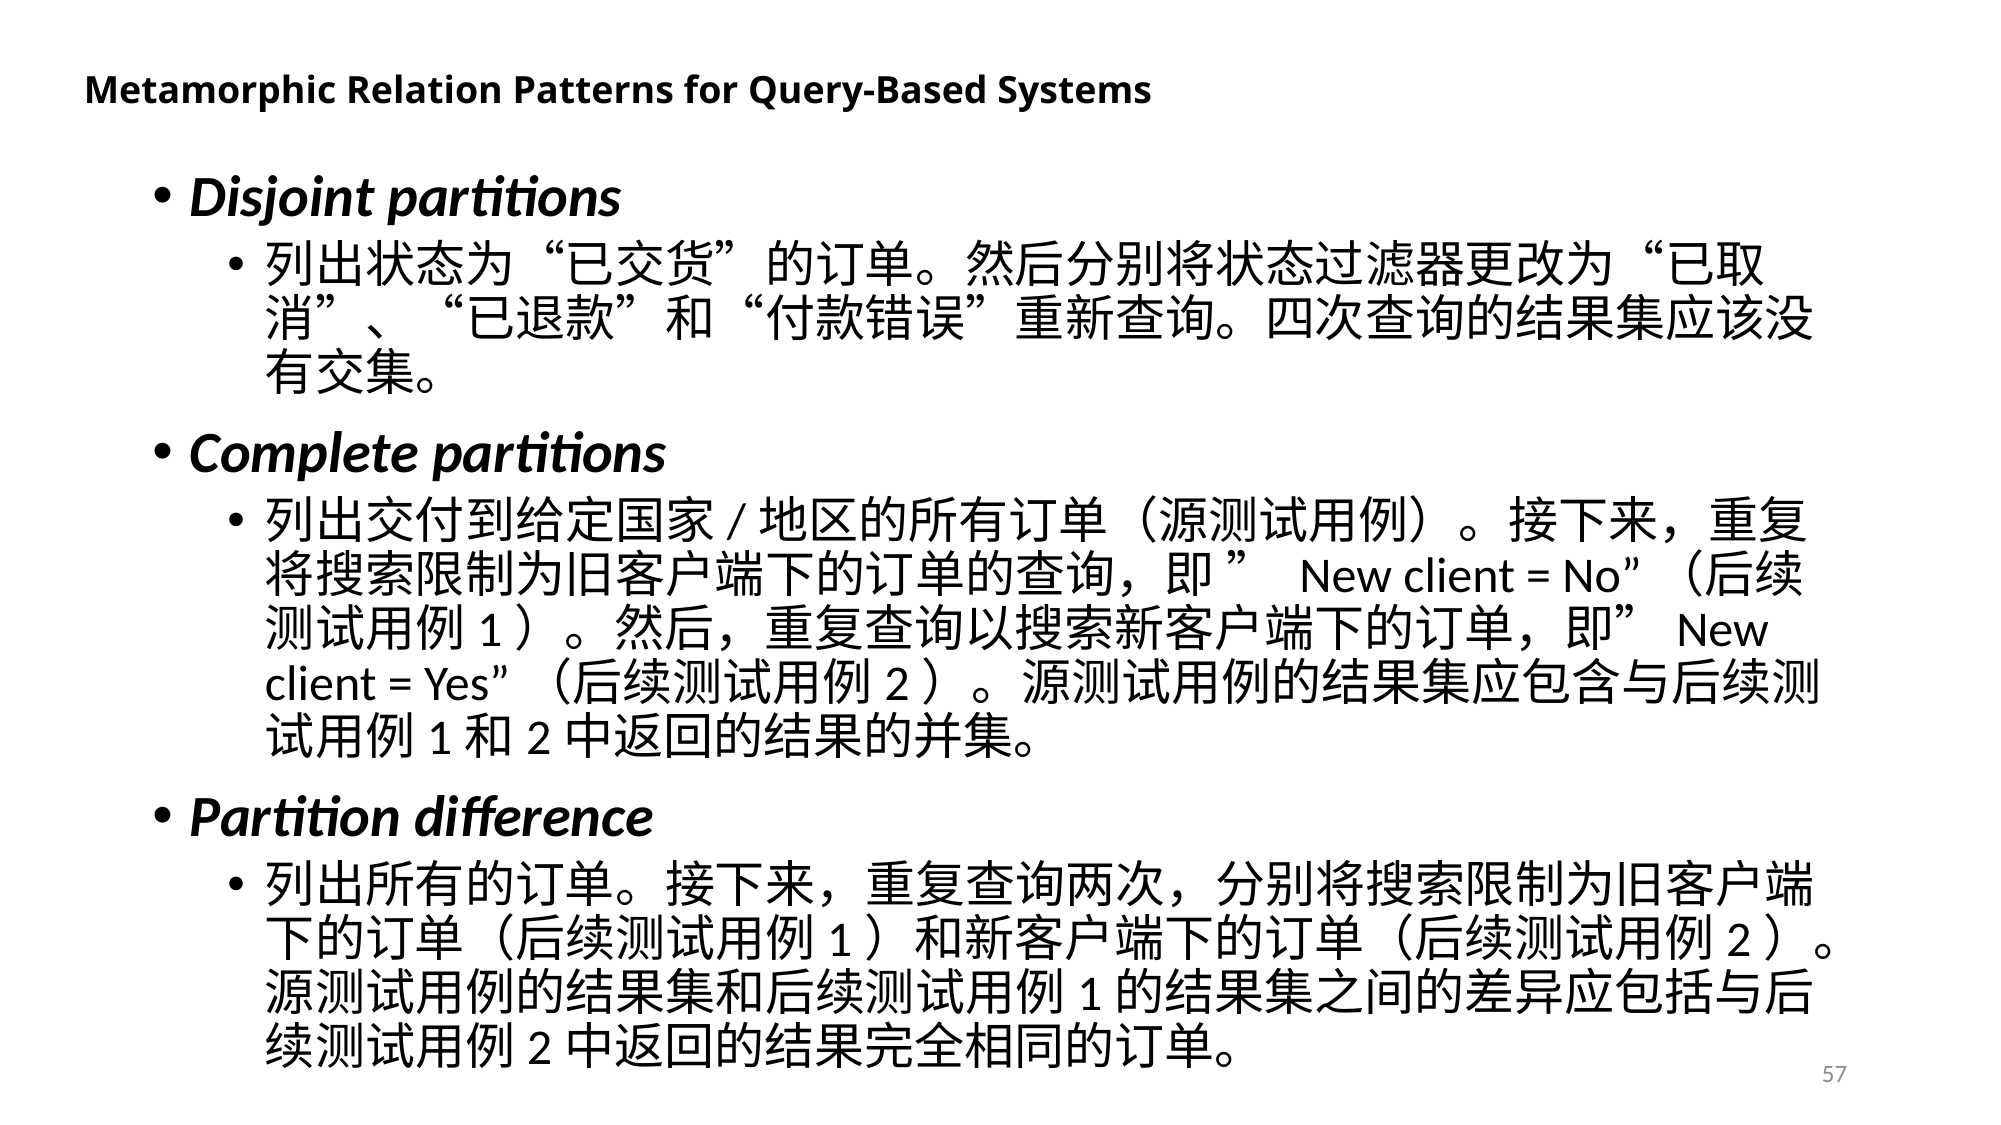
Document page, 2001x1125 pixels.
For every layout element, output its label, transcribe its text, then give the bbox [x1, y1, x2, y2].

text_box Metamorphic Relation Patterns for Query-Based Systems [69, 58, 1178, 118]
list Disjoint partitions 列出状态为“已交货”的订单。然后分别将状态过滤器更改为“已取消”、“已退款”和“付款错误”重新查询。四次查询的结果集应该没有交集。 Complete partitions 列出交付到给定国家/地区的所有订单（源测试用例）。接下来，重复将搜索限制为旧客户端下的订单的查询，即 ” New client = No”（后续测试用例1）。然后，重复查询以搜索新客户端下的订单，即”New client = Yes”（后续测试用例2）。源测试用例的结果集应包含与后续测试用例1和2中返回的结果的并集。 Partition difference 列出所有的订单。接下来，重复查询两次，分别将搜索限制为旧客户端下的订单（后续测试用例1）和新客户端下的订单（后续测试用例2）。源测试用例的结果集和后续测试用例1的结果集之间的差异应包括与后续测试用例2中返回的结果完全相同的订单。 [137, 158, 1863, 1125]
slide_number 57 [1412, 1042, 1863, 1103]
